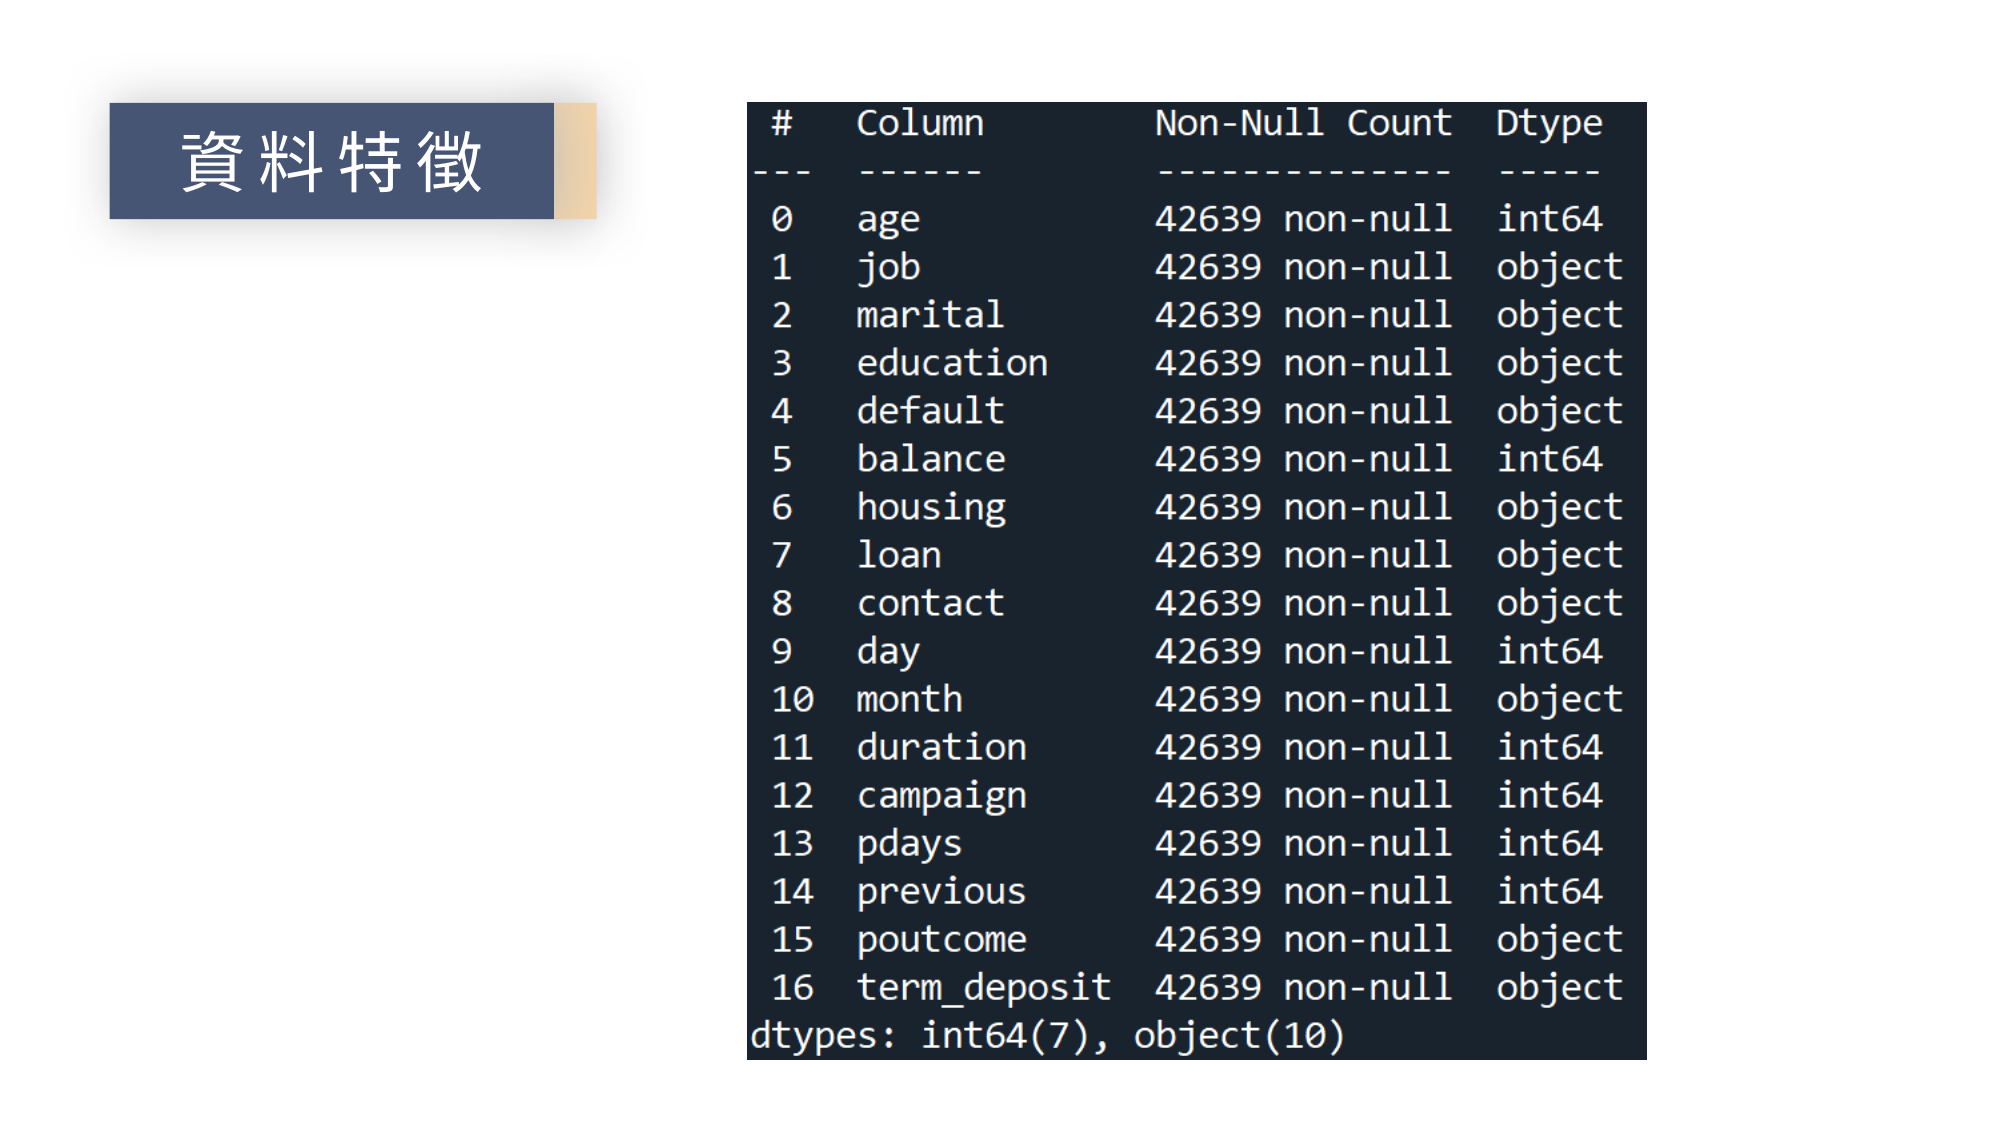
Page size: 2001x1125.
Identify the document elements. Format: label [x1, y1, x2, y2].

text_box [109, 102, 597, 220]
picture [747, 102, 1648, 1061]
